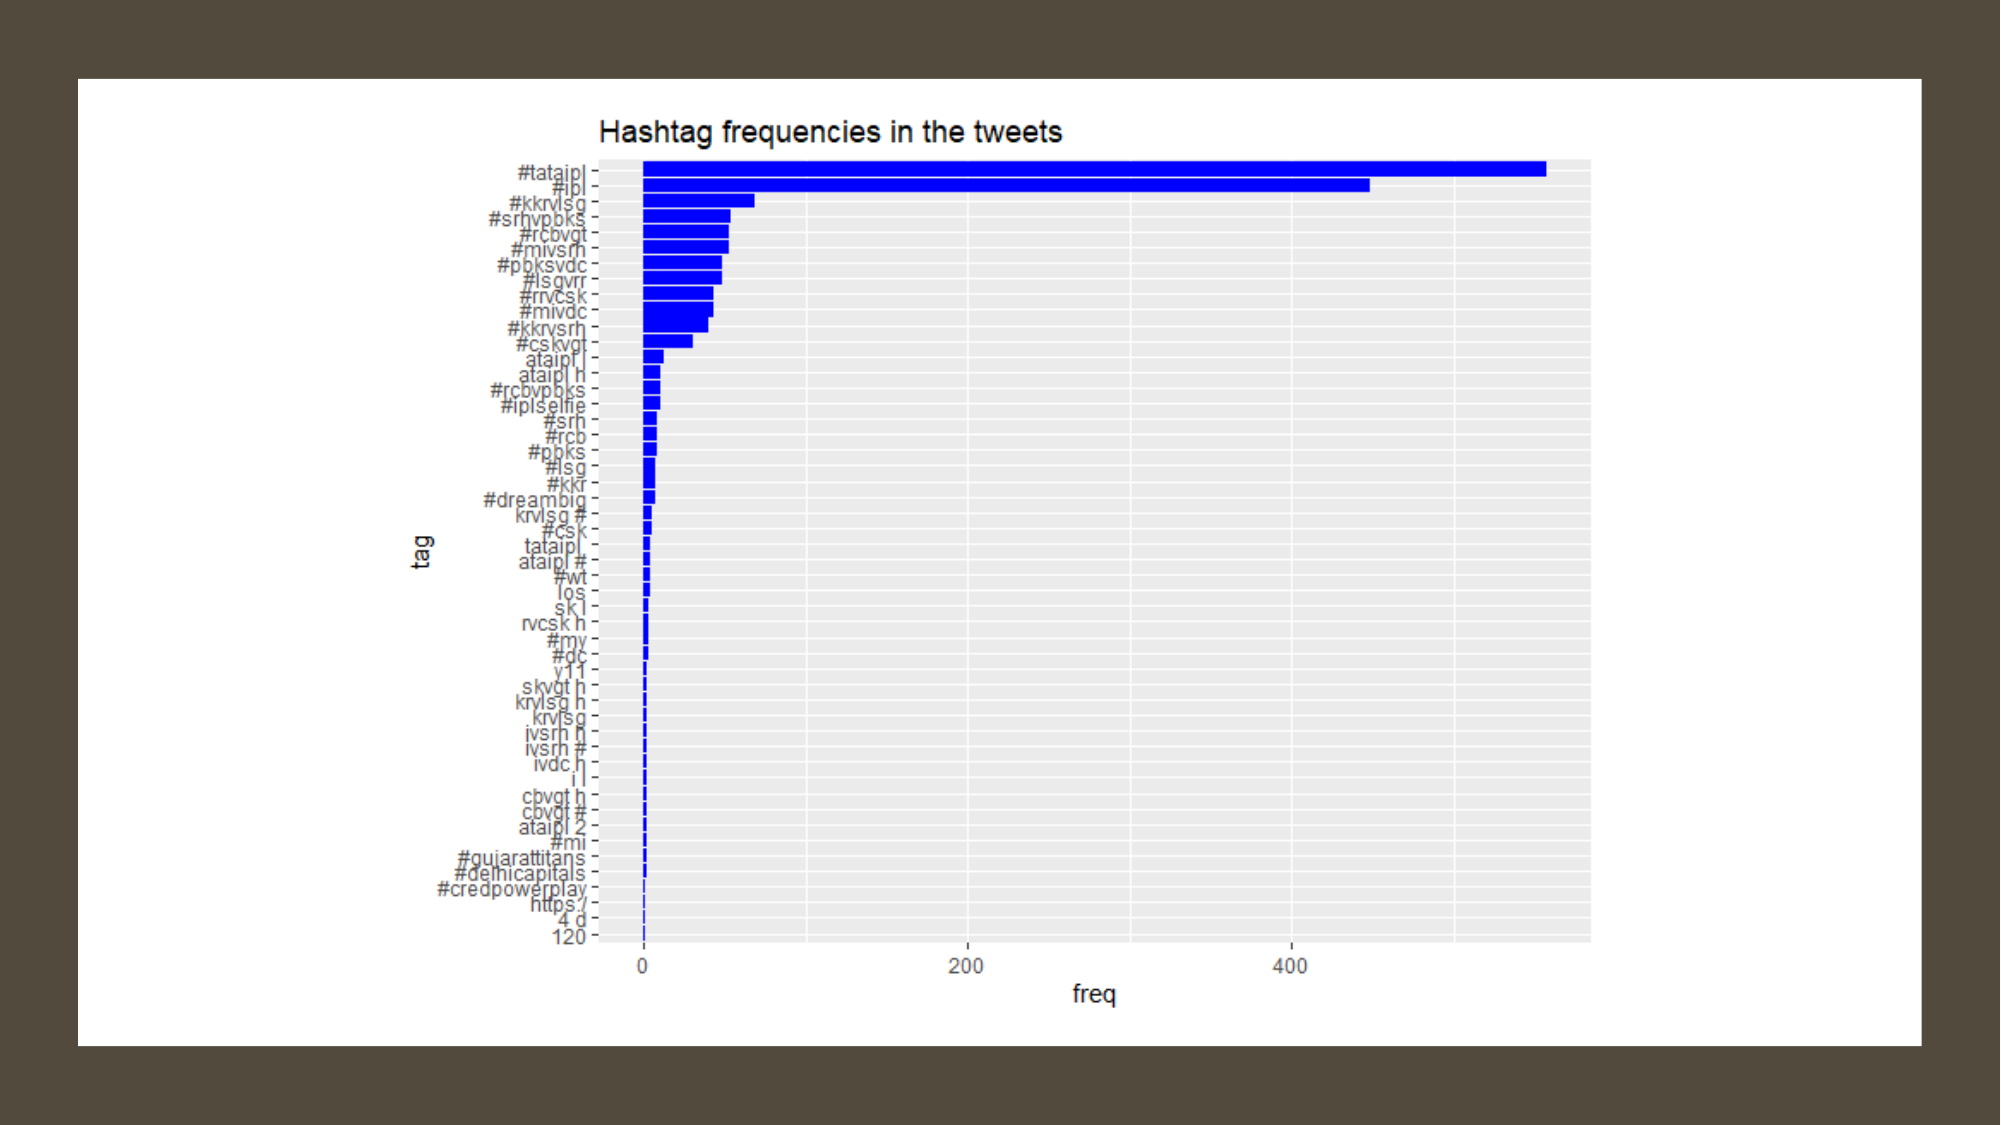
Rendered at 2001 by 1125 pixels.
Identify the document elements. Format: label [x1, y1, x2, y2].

text_box [0, 0, 2000, 1125]
picture [395, 105, 1605, 1020]
text_box [77, 77, 1923, 1048]
